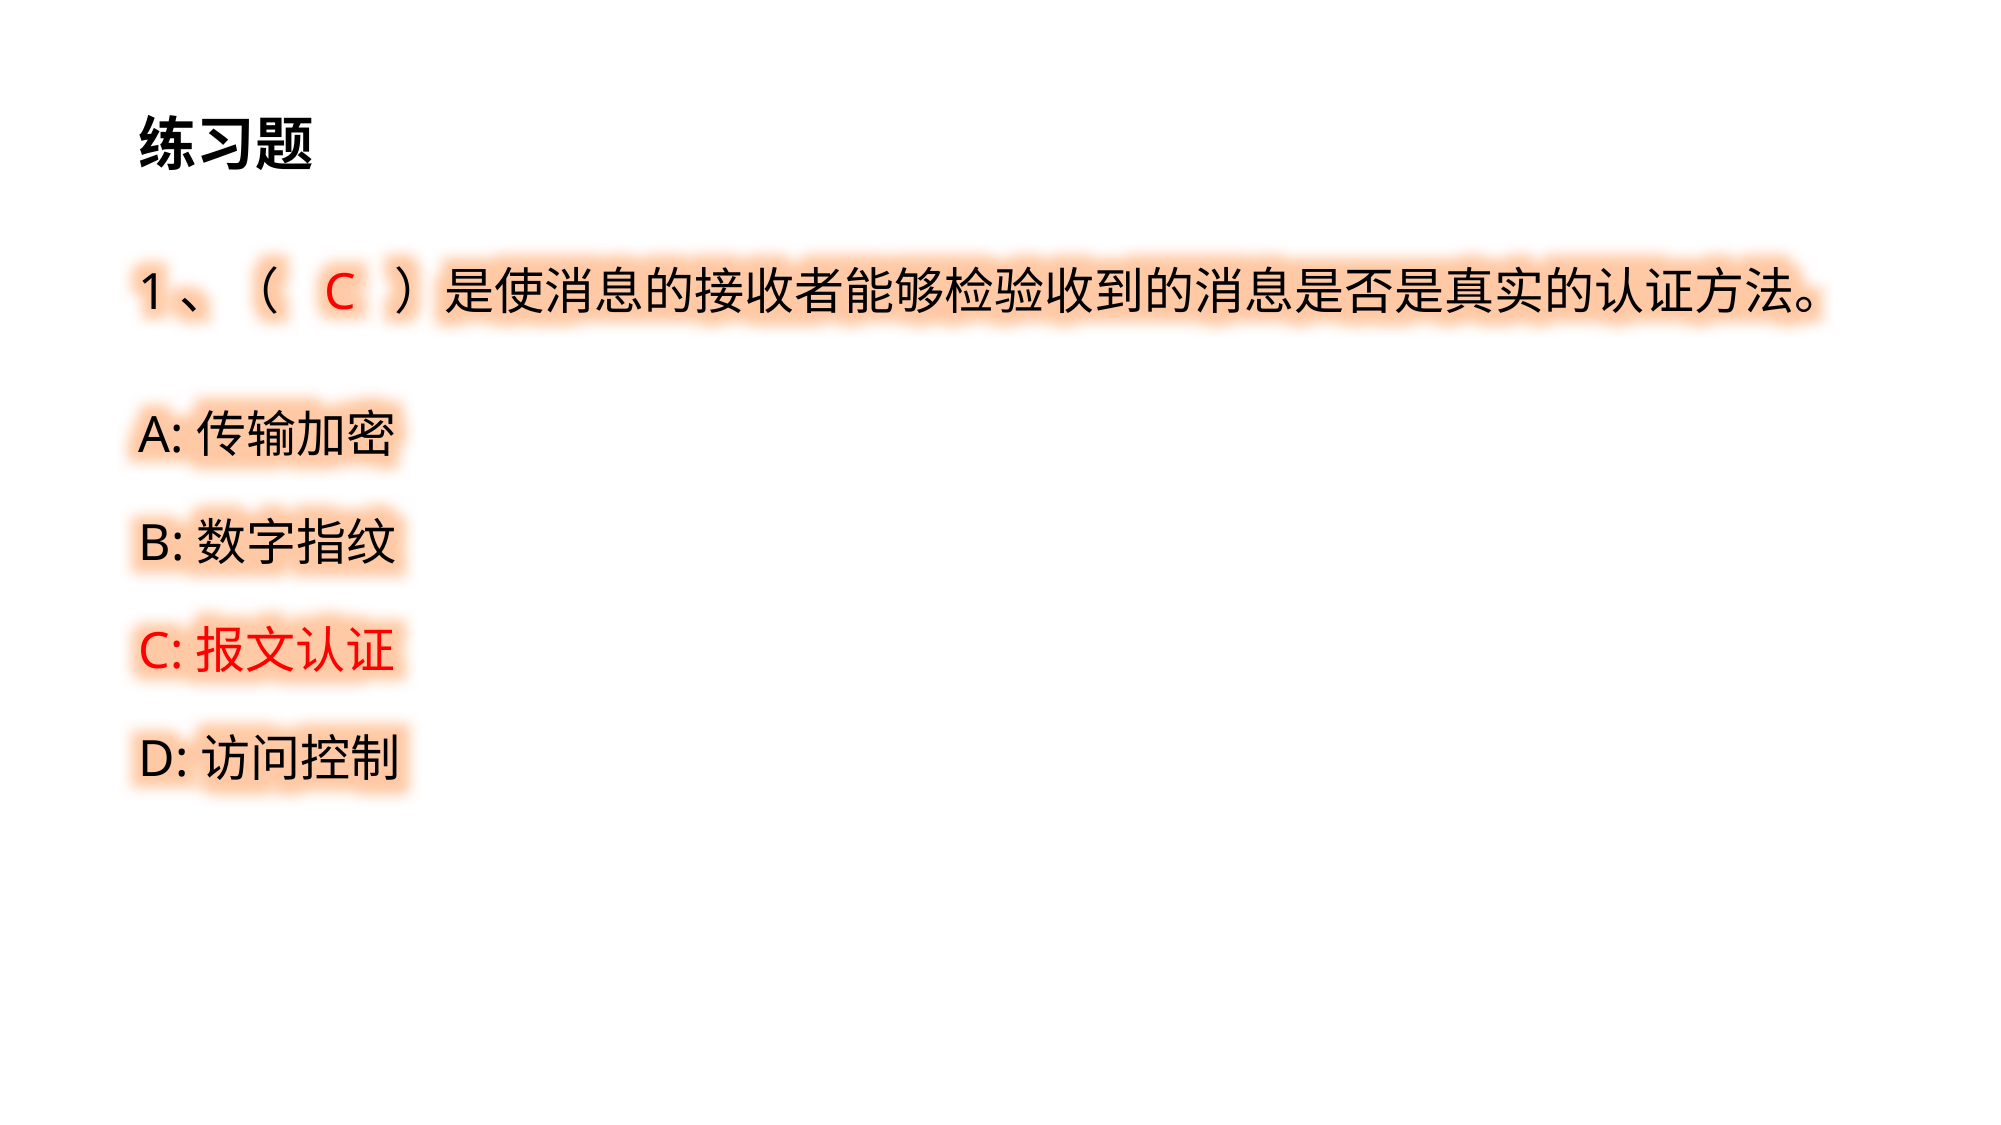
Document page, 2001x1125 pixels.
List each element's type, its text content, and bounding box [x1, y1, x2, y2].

table_cell b [113, 212, 1907, 1055]
text_box 练习题 [120, 97, 1568, 187]
text_box 1、（ C ）是使消息的接收者能够检验收到的消息是否是真实的认证方法。 A:传输加密 B:数字指纹 C:报文认证 D:访问控制 [120, 219, 1897, 1047]
table_cell y [118, 217, 1902, 1050]
